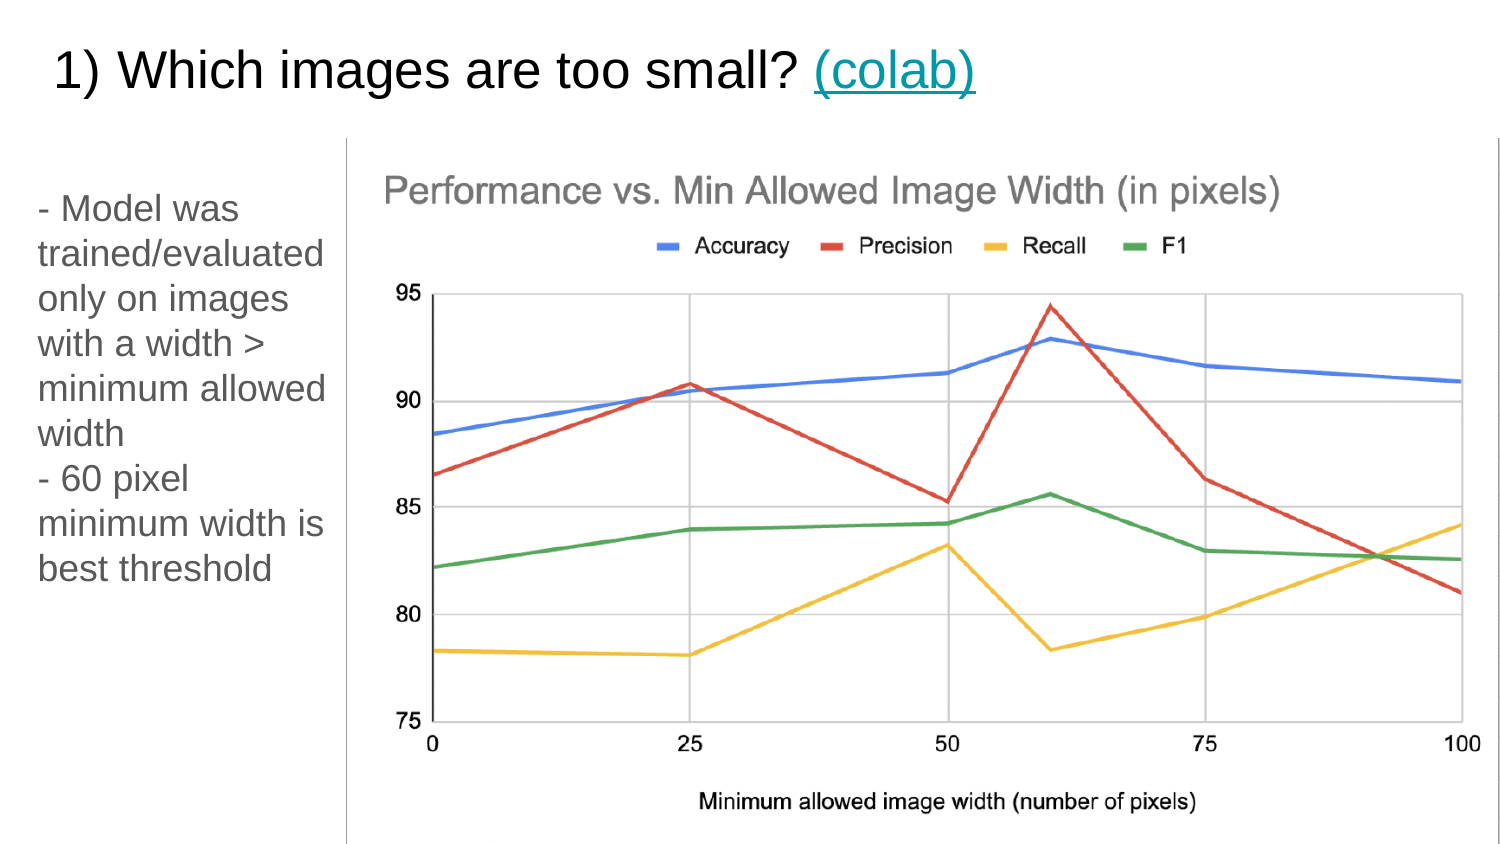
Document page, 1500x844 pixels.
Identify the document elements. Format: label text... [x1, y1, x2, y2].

title Which images are too small? (colab) [27, 20, 1425, 115]
text_box - Model was trained/evaluated only on images with a width > minimum allowed width - 60 pixel minimum width is best threshold [22, 169, 341, 815]
picture [346, 137, 1500, 844]
